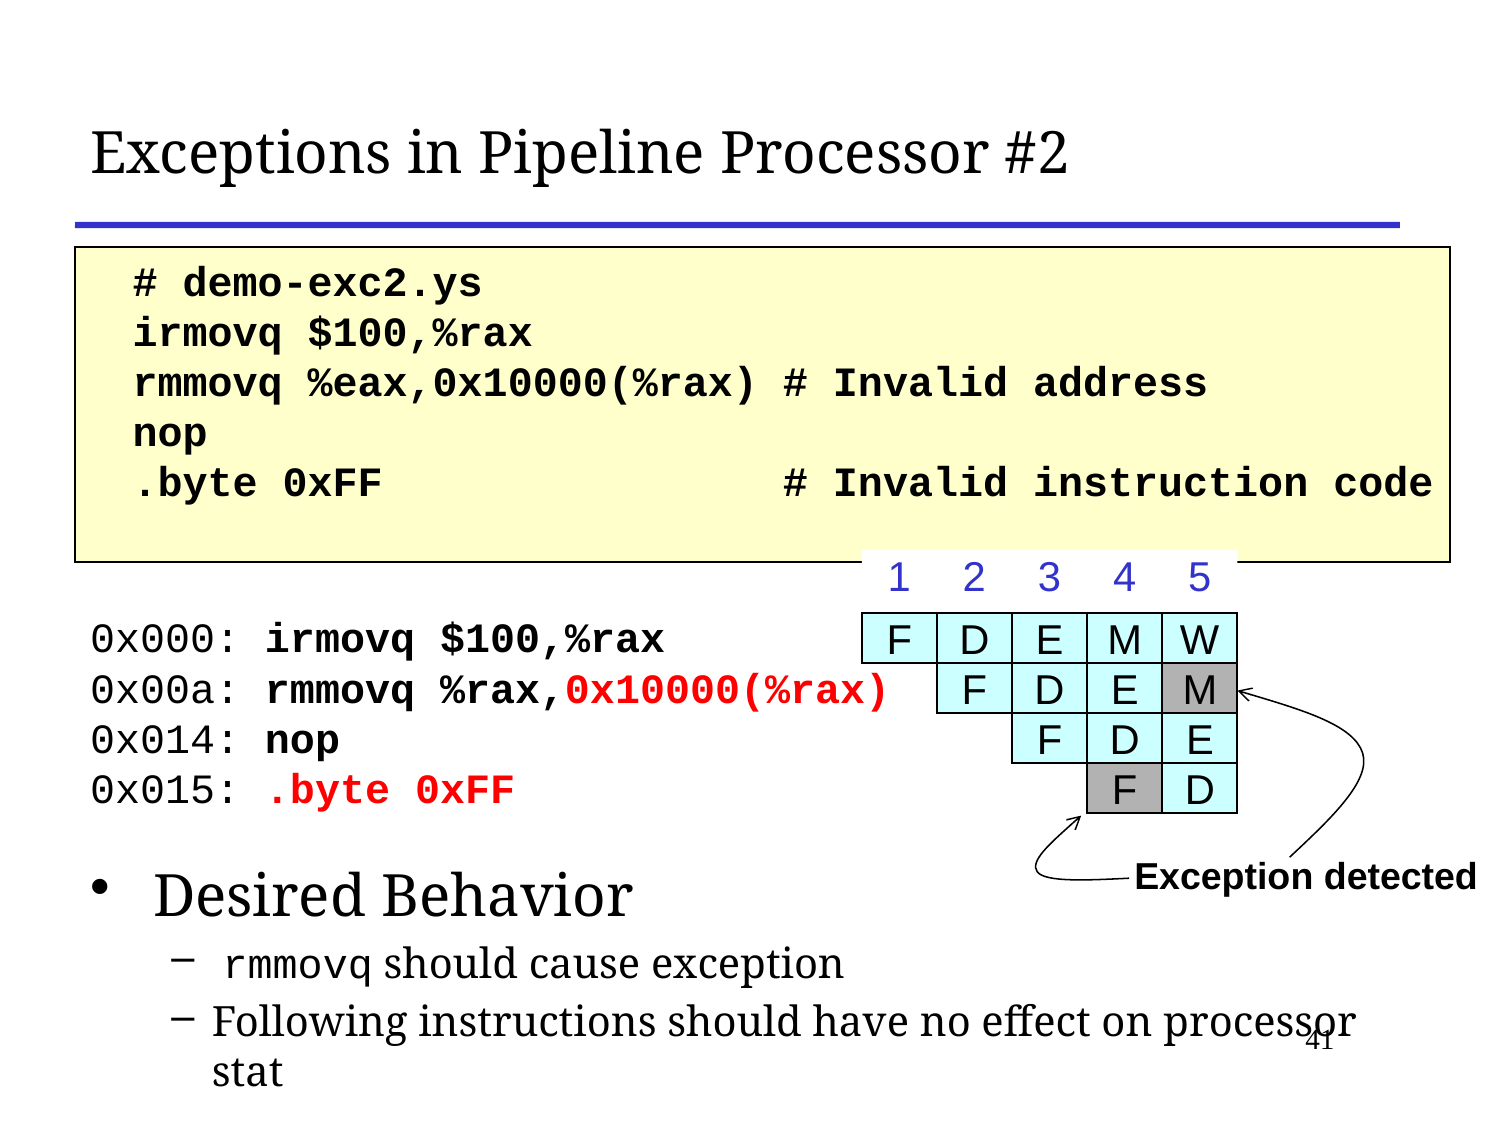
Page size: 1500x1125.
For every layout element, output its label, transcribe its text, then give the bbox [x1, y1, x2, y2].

text_box Exception detected [1126, 849, 1486, 906]
text_box 0x000: irmovq $100,%rax [74, 611, 501, 662]
text_box 0x00a: rmmovq %rax,0x10000(%rax) [75, 661, 856, 713]
title Exceptions in Pipeline Processor #2 [75, 75, 1400, 225]
text_box # demo-exc2.ys irmovq $100,%rax rmmovq %eax,0x10000(%rax) # Invalid address nop .byte 0xFF # Invalid instruction code [75, 247, 1450, 563]
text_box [861, 549, 1238, 814]
text_box 0x014: nop [74, 711, 501, 761]
text_box [1035, 822, 1130, 880]
text_box [1242, 687, 1364, 858]
slide_number 41 [1137, 1015, 1351, 1088]
list Desired Behavior rmmovq should cause exception Following instructions should have no effect on processor stat [75, 851, 1438, 1015]
text_box 0x015: .byte 0xFF [74, 761, 501, 812]
